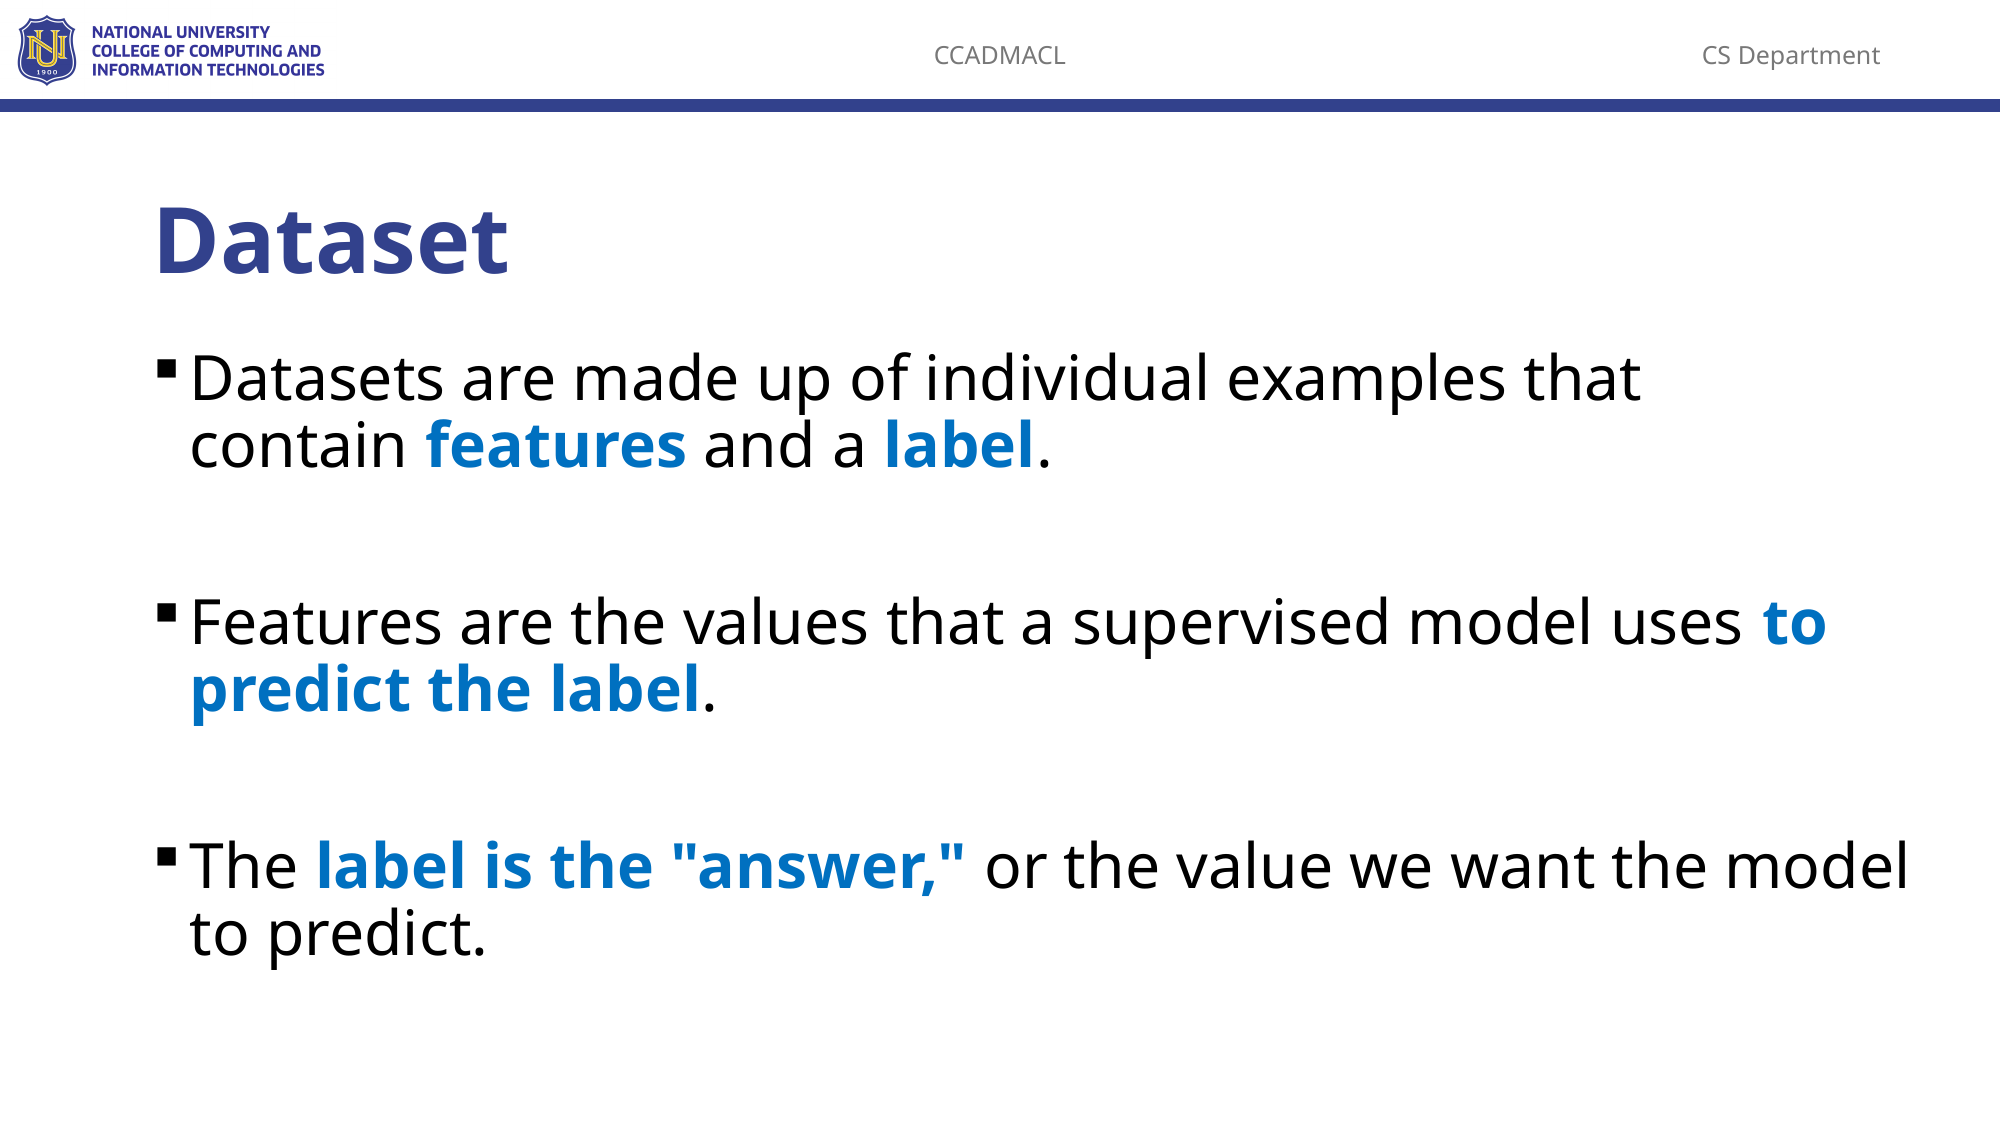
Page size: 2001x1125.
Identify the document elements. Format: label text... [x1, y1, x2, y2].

list Datasets are made up of individual examples that contain features and a label. Features are the values that a supervised model uses to predict the label. The label is the "answer," or the value we want the model to predict. [137, 339, 1938, 1053]
title Dataset [137, 135, 1938, 339]
picture [0, 0, 337, 99]
